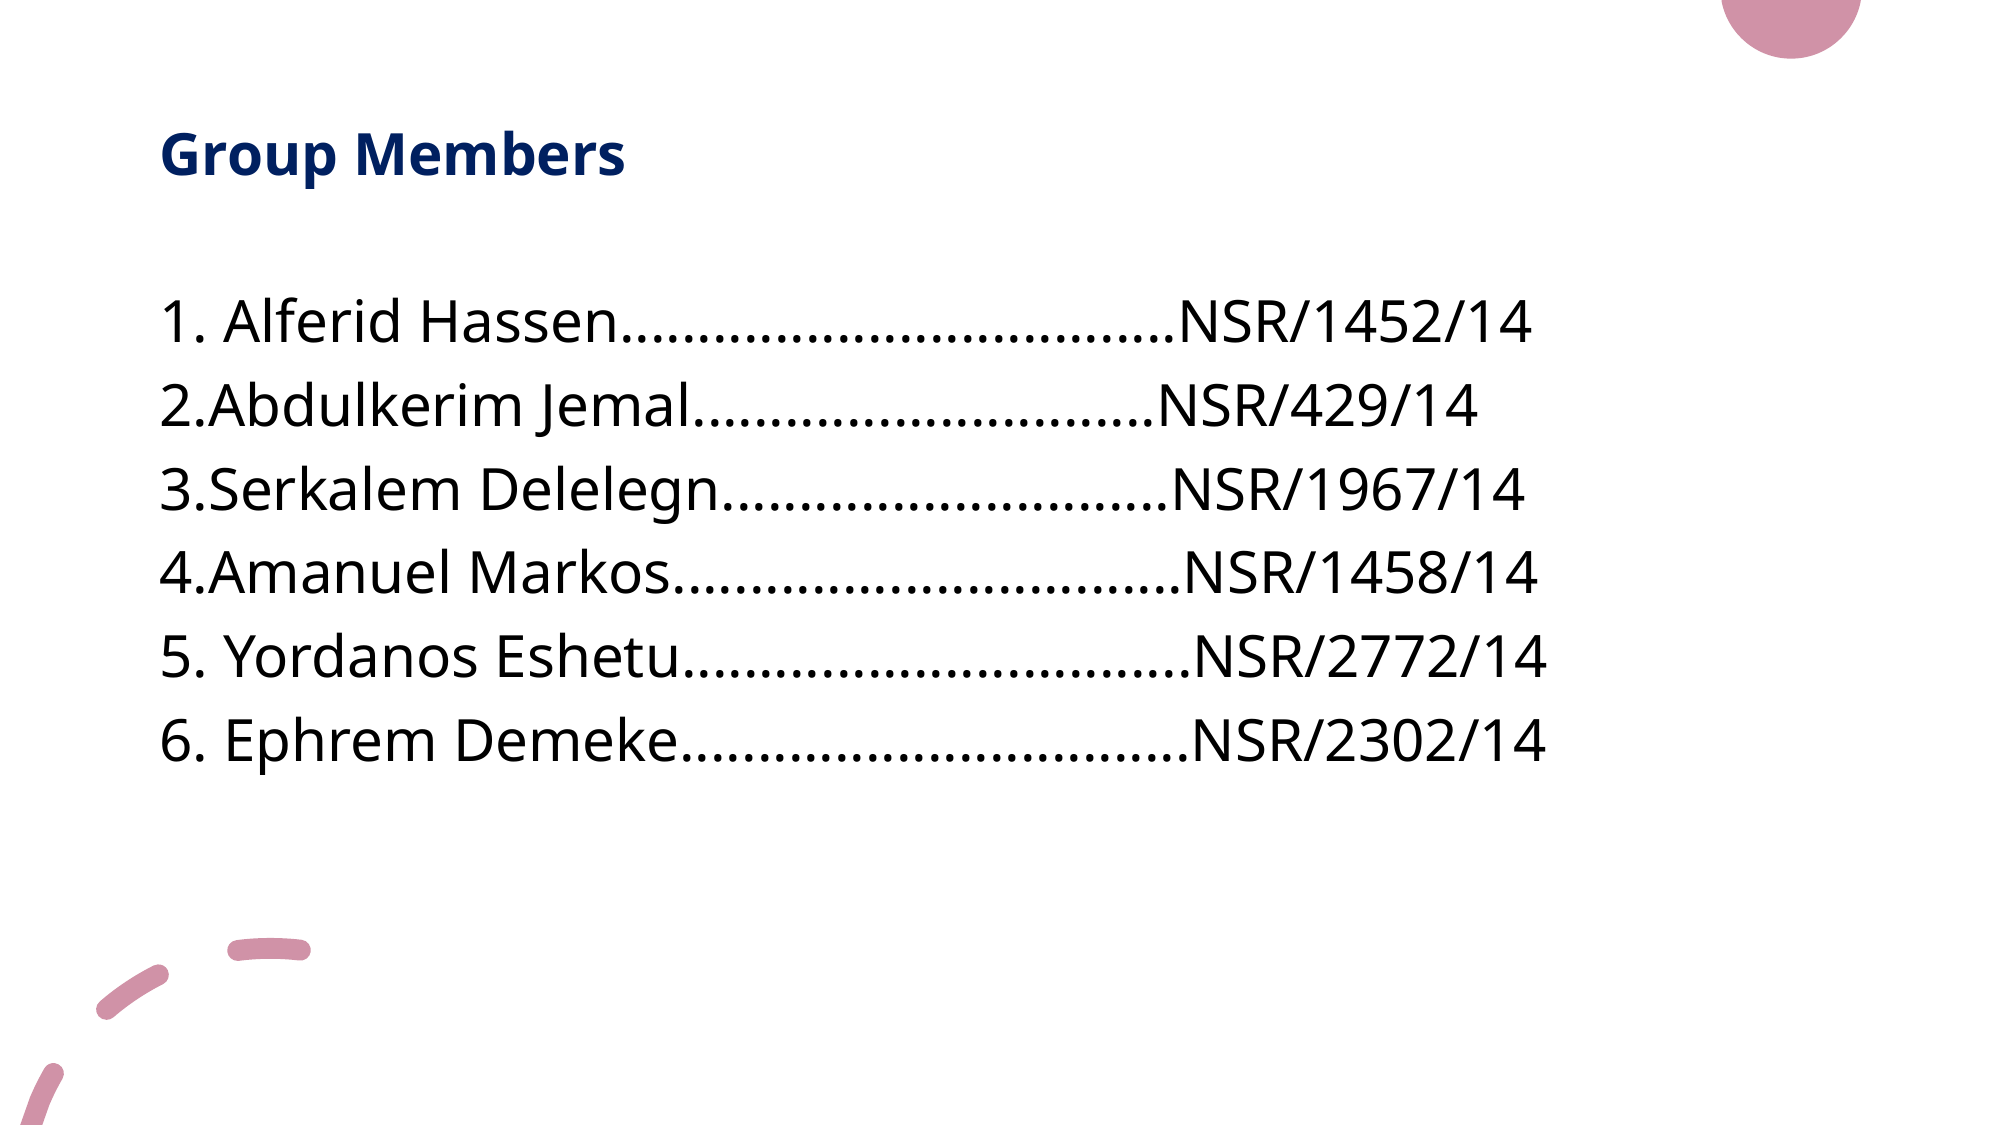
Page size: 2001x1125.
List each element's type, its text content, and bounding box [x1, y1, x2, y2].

list Group Members 1. Alferid Hassen....................................NSR/1452/14 2.Abdulkerim Jemal..............................NSR/429/14 3.Serkalem Delelegn.............................NSR/1967/14 4.Amanuel Markos.................................NSR/1458/14 5. Yordanos Eshetu.................................NSR/2772/14 6. Ephrem Demeke.................................NSR/2302/14 [144, 117, 1856, 796]
